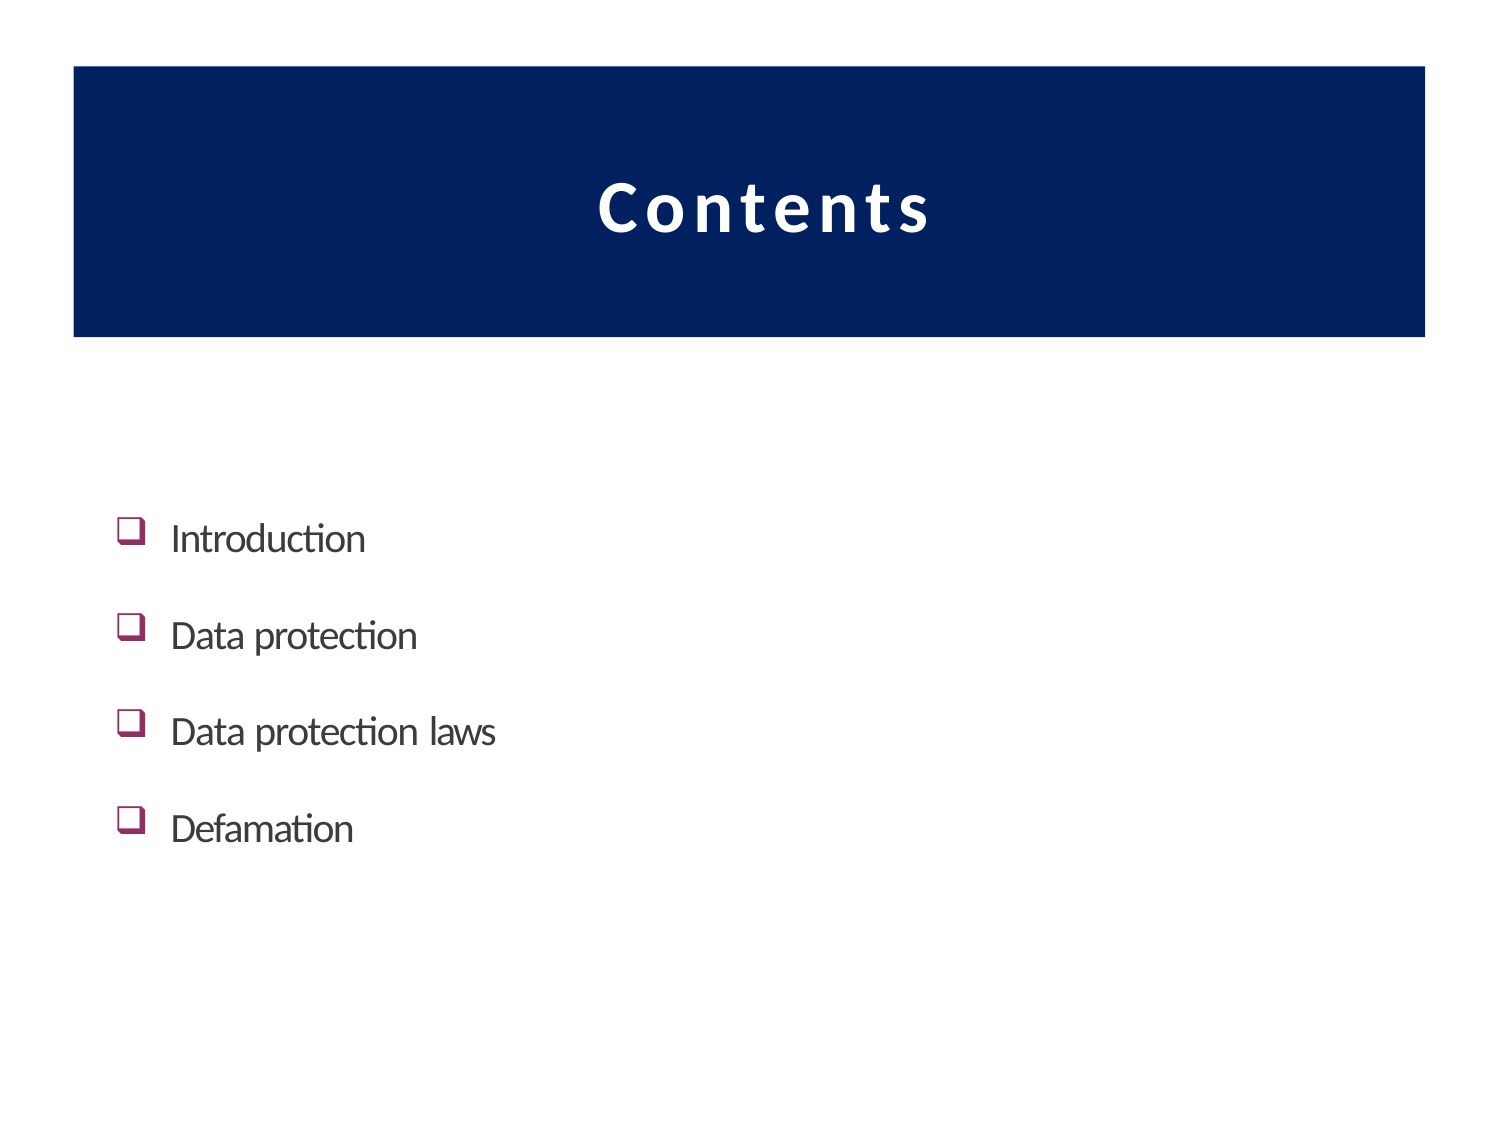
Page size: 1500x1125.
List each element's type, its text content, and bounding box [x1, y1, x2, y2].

text_box Introduction Data protection Data protection laws Defamation [112, 462, 567, 851]
title Contents [73, 66, 1426, 338]
